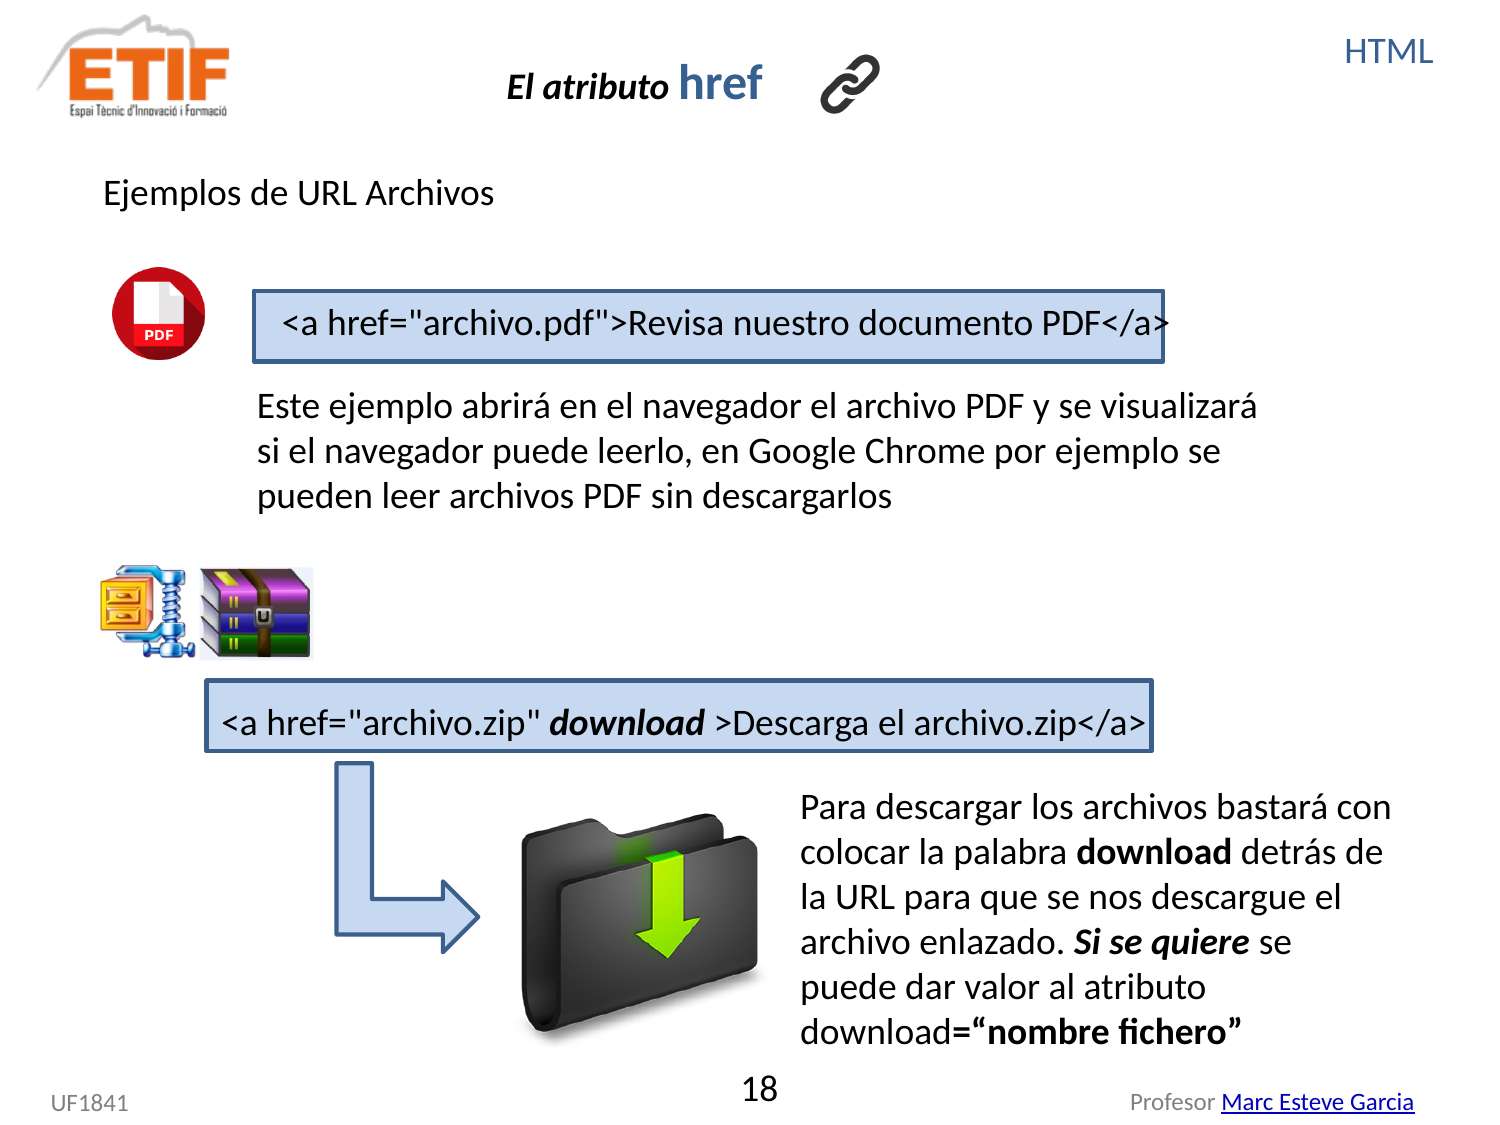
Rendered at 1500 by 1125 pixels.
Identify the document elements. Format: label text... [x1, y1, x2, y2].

text_box Profesor Marc Esteve Garcia [1115, 1078, 1430, 1123]
picture [501, 805, 774, 1047]
text_box [334, 761, 481, 955]
picture [100, 550, 321, 674]
text_box [204, 678, 1154, 753]
picture [111, 266, 205, 360]
text_box 18 [725, 1057, 794, 1117]
text_box <a href="archivo.zip" download >Descarga el archivo.zip</a> [206, 690, 1247, 751]
text_box UF1841 [35, 1079, 145, 1125]
text_box Para descargar los archivos bastará con colocar la palabra download detrás de la URL para que se nos descargue el archivo enlazado. Si se quiere se puede dar valor al atributo download=“nombre fichero” [785, 775, 1412, 1060]
text_box [252, 289, 1165, 364]
picture [820, 54, 881, 114]
text_box El atributo href [491, 42, 778, 118]
picture [11, 11, 258, 122]
text_box Este ejemplo abrirá en el navegador el archivo PDF y se visualizará si el navegador puede leerlo, en Google Chrome por ejemplo se pueden leer archivos PDF sin descargarlos [242, 373, 1306, 524]
text_box Ejemplos de URL Archivos [88, 160, 1247, 221]
text_box HTML [1329, 19, 1449, 79]
text_box <a href="archivo.pdf">Revisa nuestro documento PDF</a> [267, 290, 1186, 351]
